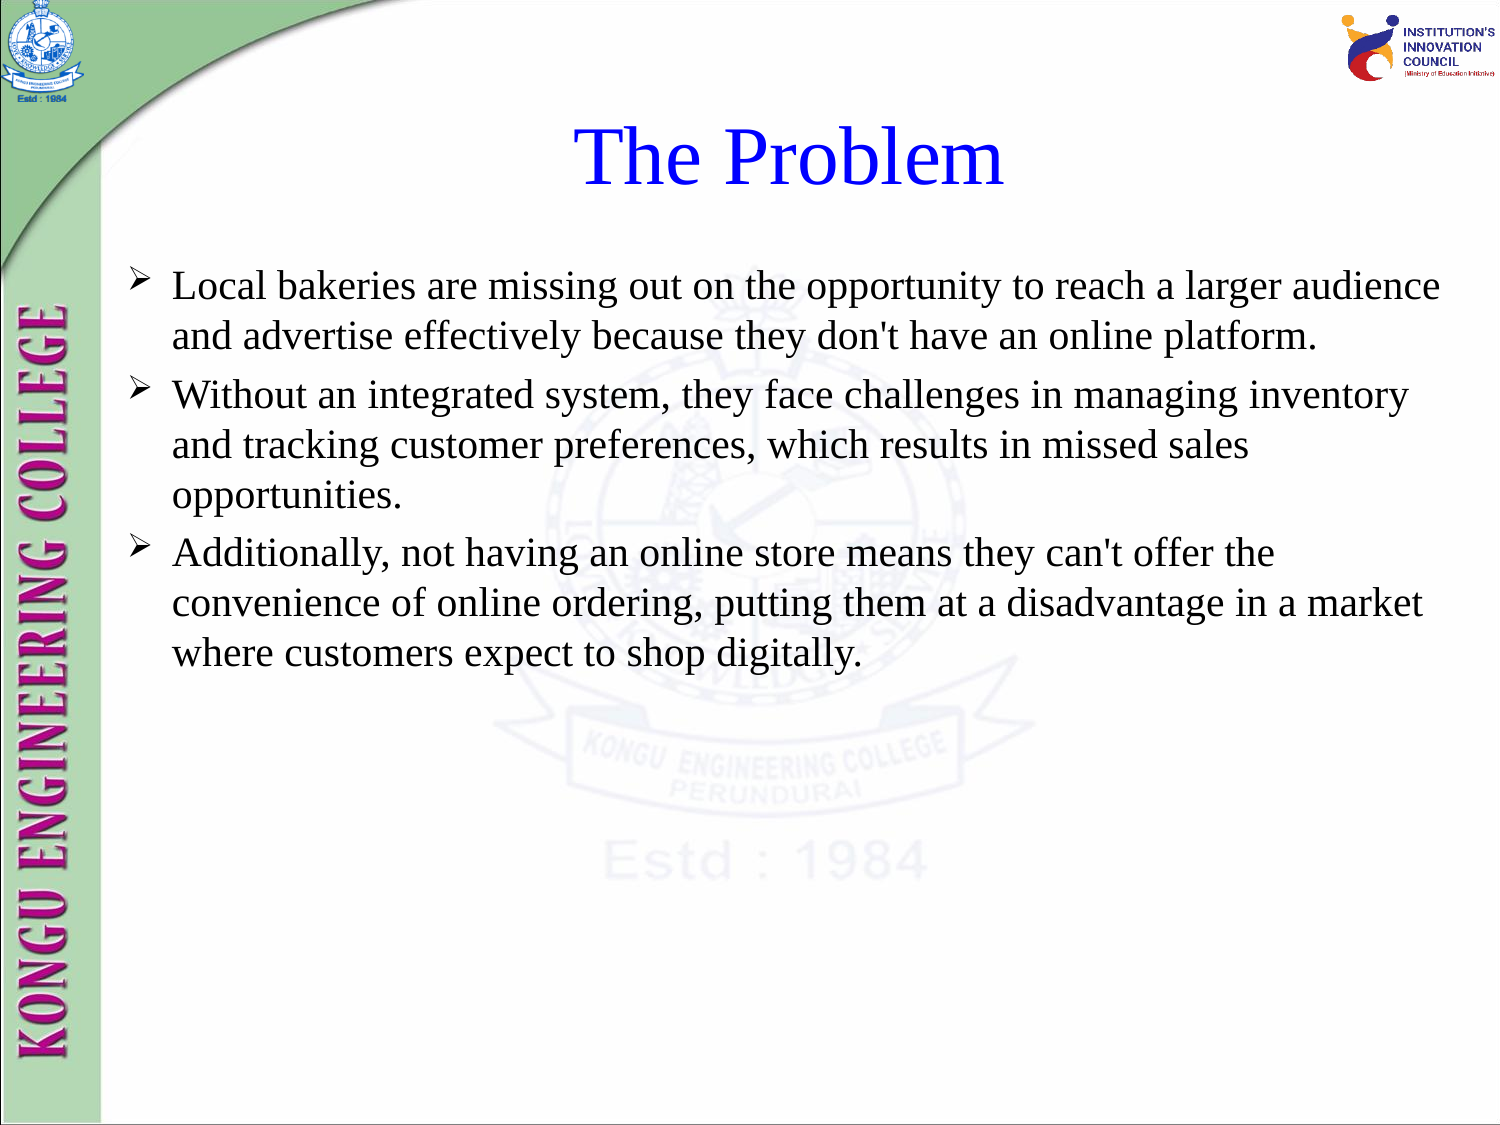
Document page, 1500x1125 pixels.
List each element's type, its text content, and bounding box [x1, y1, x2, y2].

picture [0, 0, 1500, 1125]
list Local bakeries are missing out on the opportunity to reach a larger audience and advertise effectively because they don't have an online platform. Without an integrated system, they face challenges in managing inventory and tracking customer preferences, which results in missed sales opportunities. Additionally, not having an online store means they can't offer the convenience of online ordering, putting them at a disadvantage in a market where customers expect to shop digitally. [111, 250, 1476, 1001]
title The Problem [124, 13, 1476, 202]
